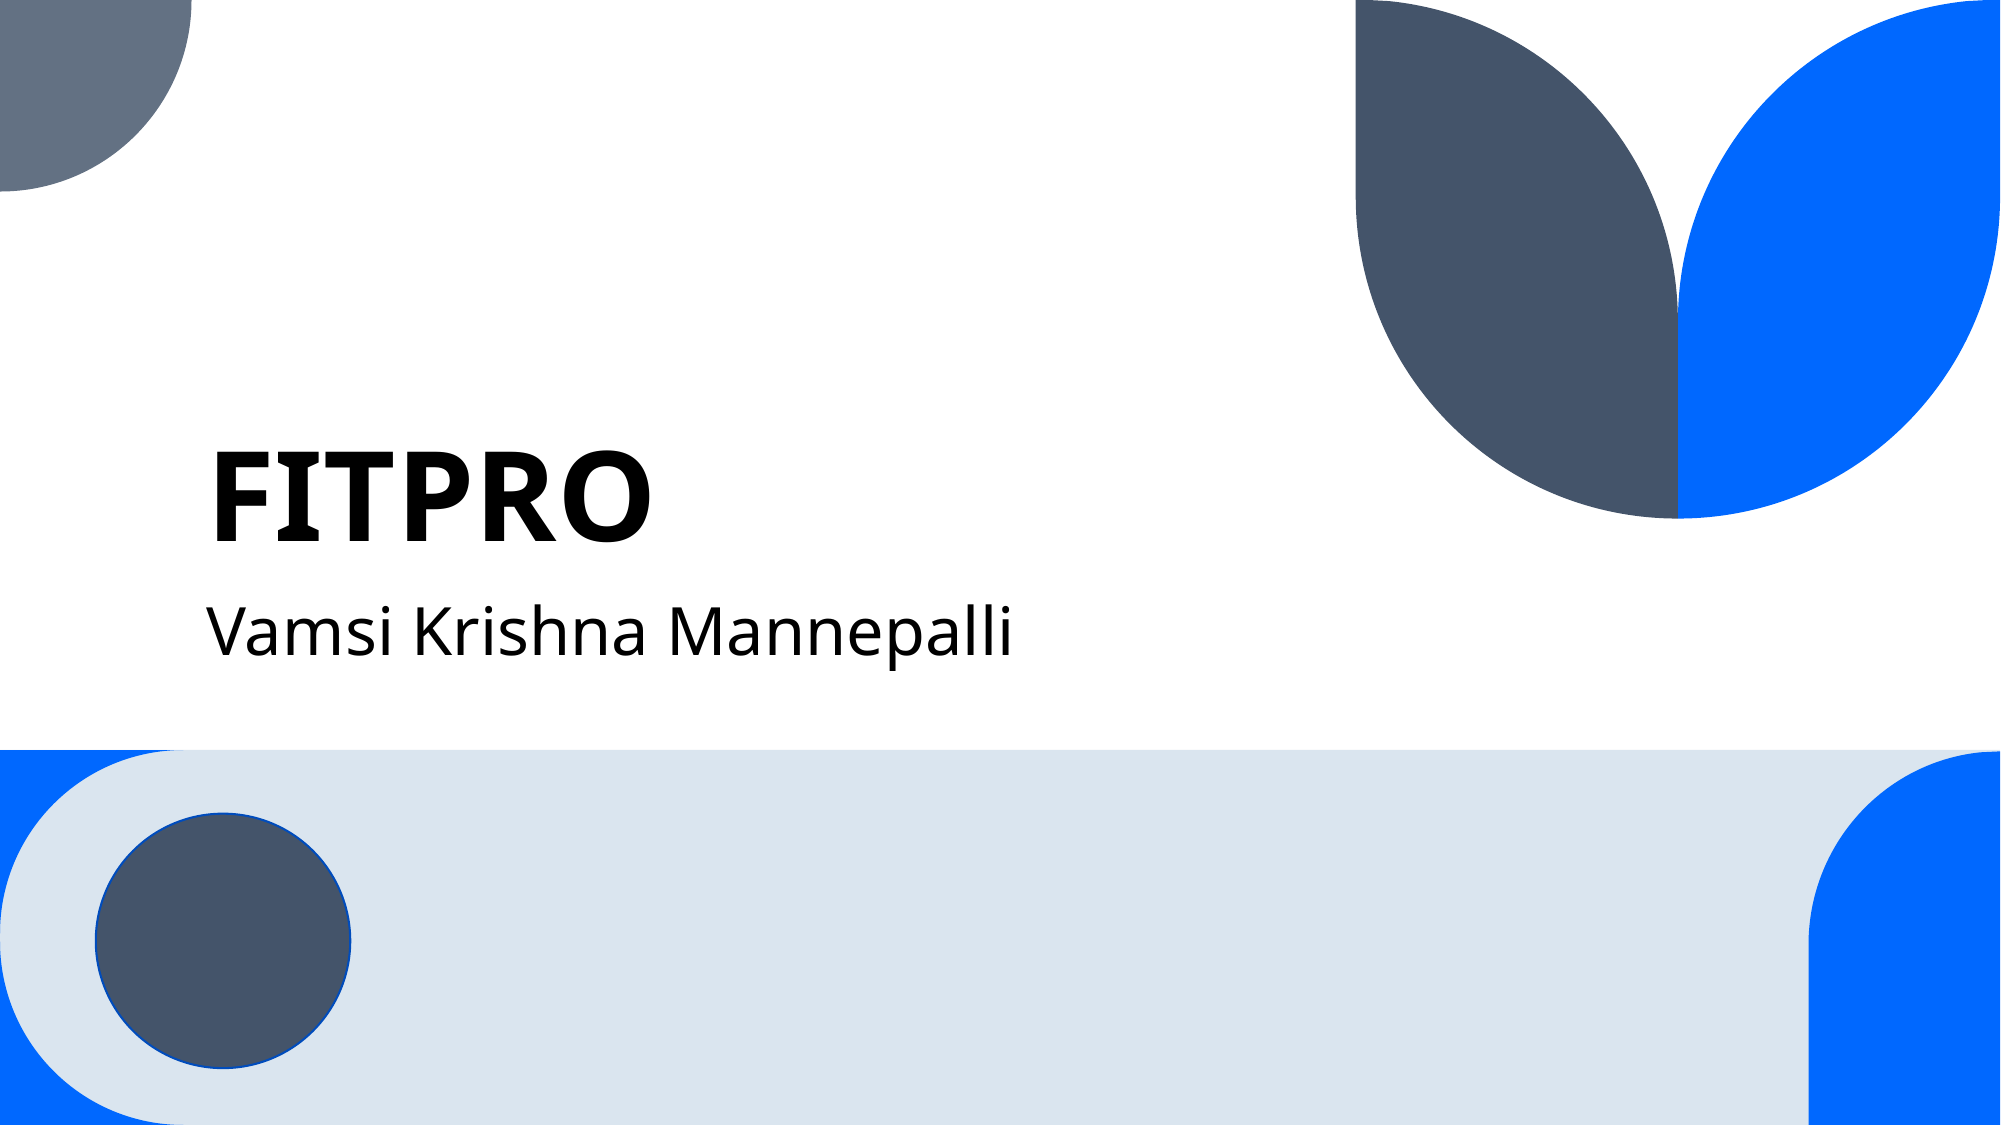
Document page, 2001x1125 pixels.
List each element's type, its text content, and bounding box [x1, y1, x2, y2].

subtitle Vamsi Krishna Mannepalli [191, 590, 1750, 724]
title FITPRO [191, 184, 1356, 576]
